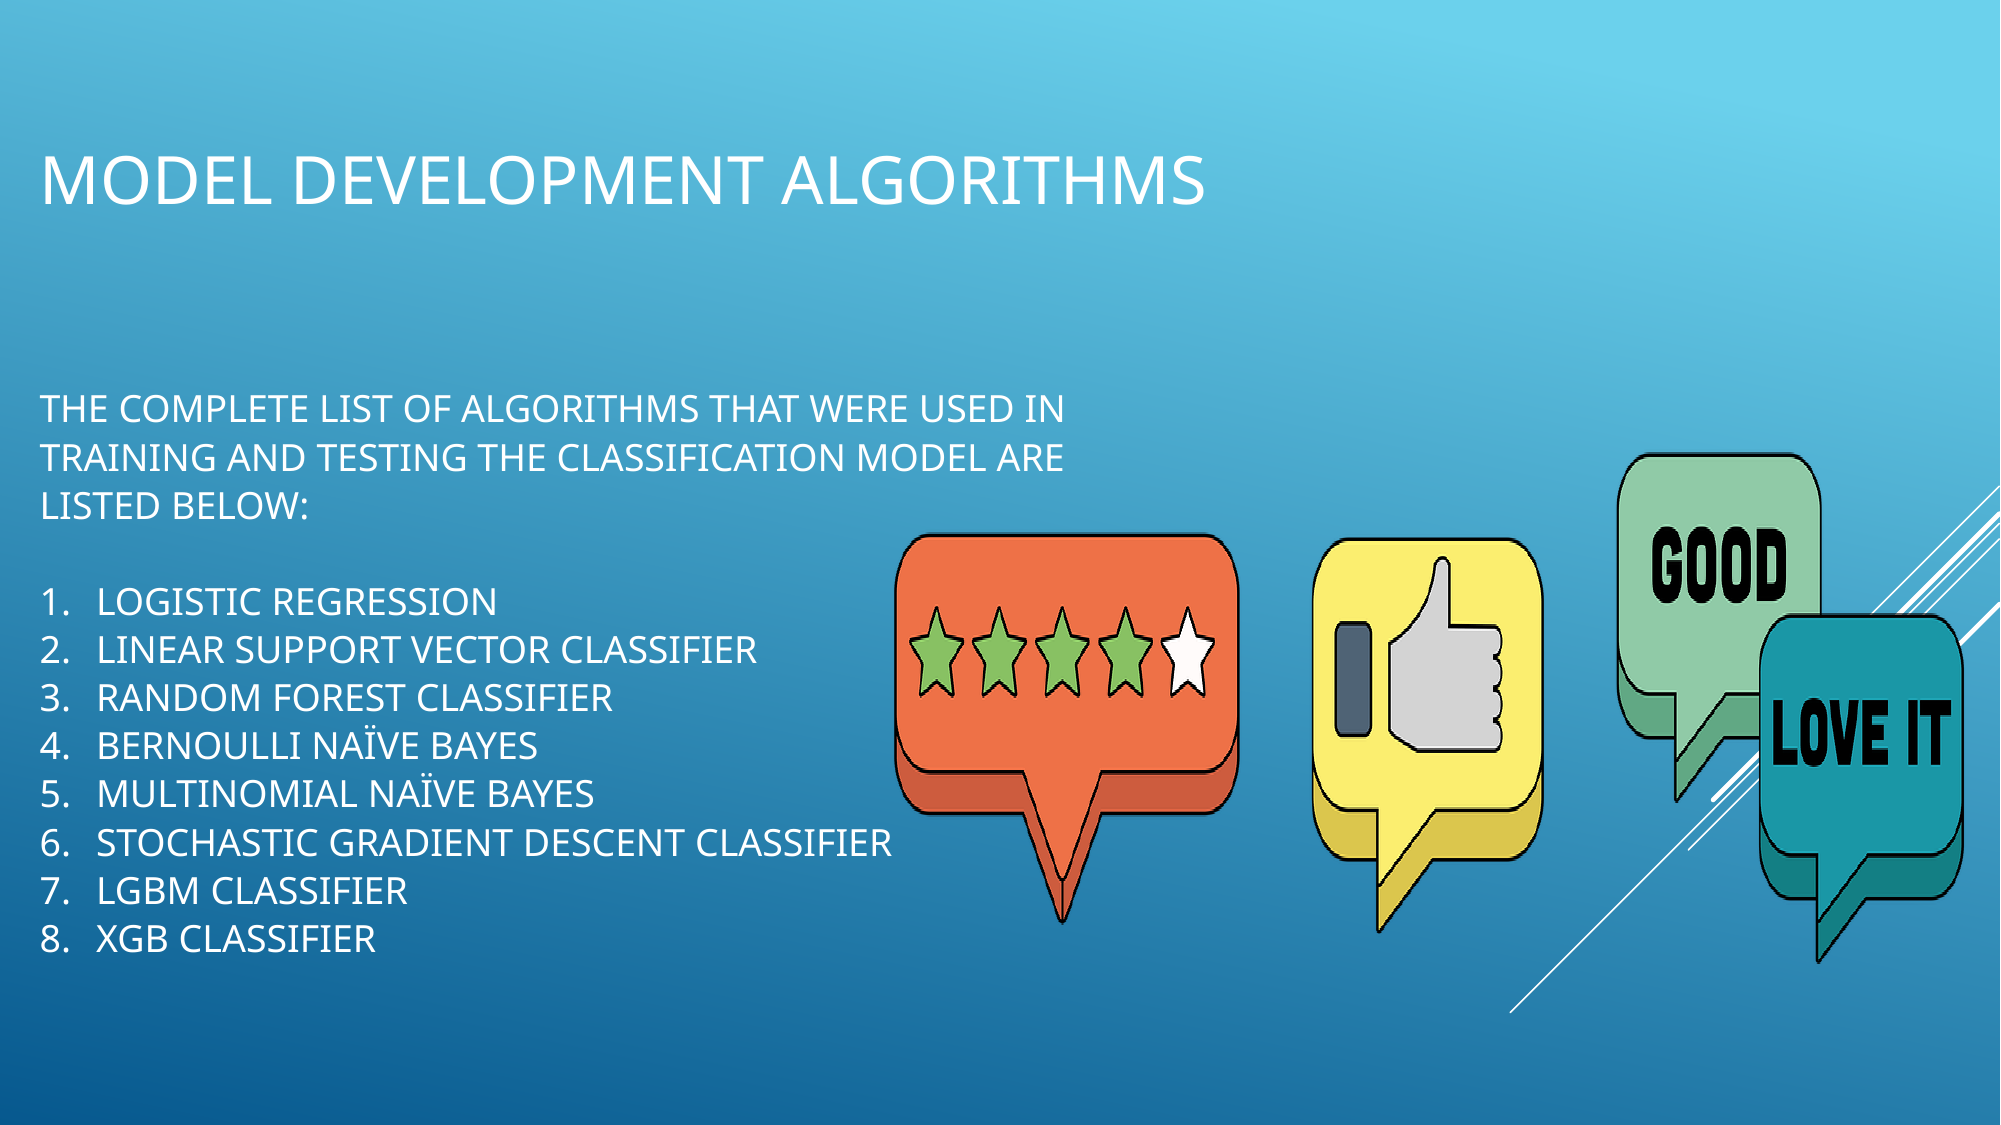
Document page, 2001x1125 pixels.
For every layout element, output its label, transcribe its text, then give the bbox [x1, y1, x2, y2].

title MODEL DEVELOPMENT ALGORITHMS [24, 84, 1713, 273]
picture [849, 337, 2000, 1074]
text_box The complete list of algorithms that were used in training and testing the classification model are listed below: Logistic Regression Linear Support Vector Classifier Random Forest Classifier Bernoulli Naïve Bayes Multinomial Naïve Bayes Stochastic Gradient Descent Classifier LGBM Classifier XGB Classifier [24, 374, 849, 968]
